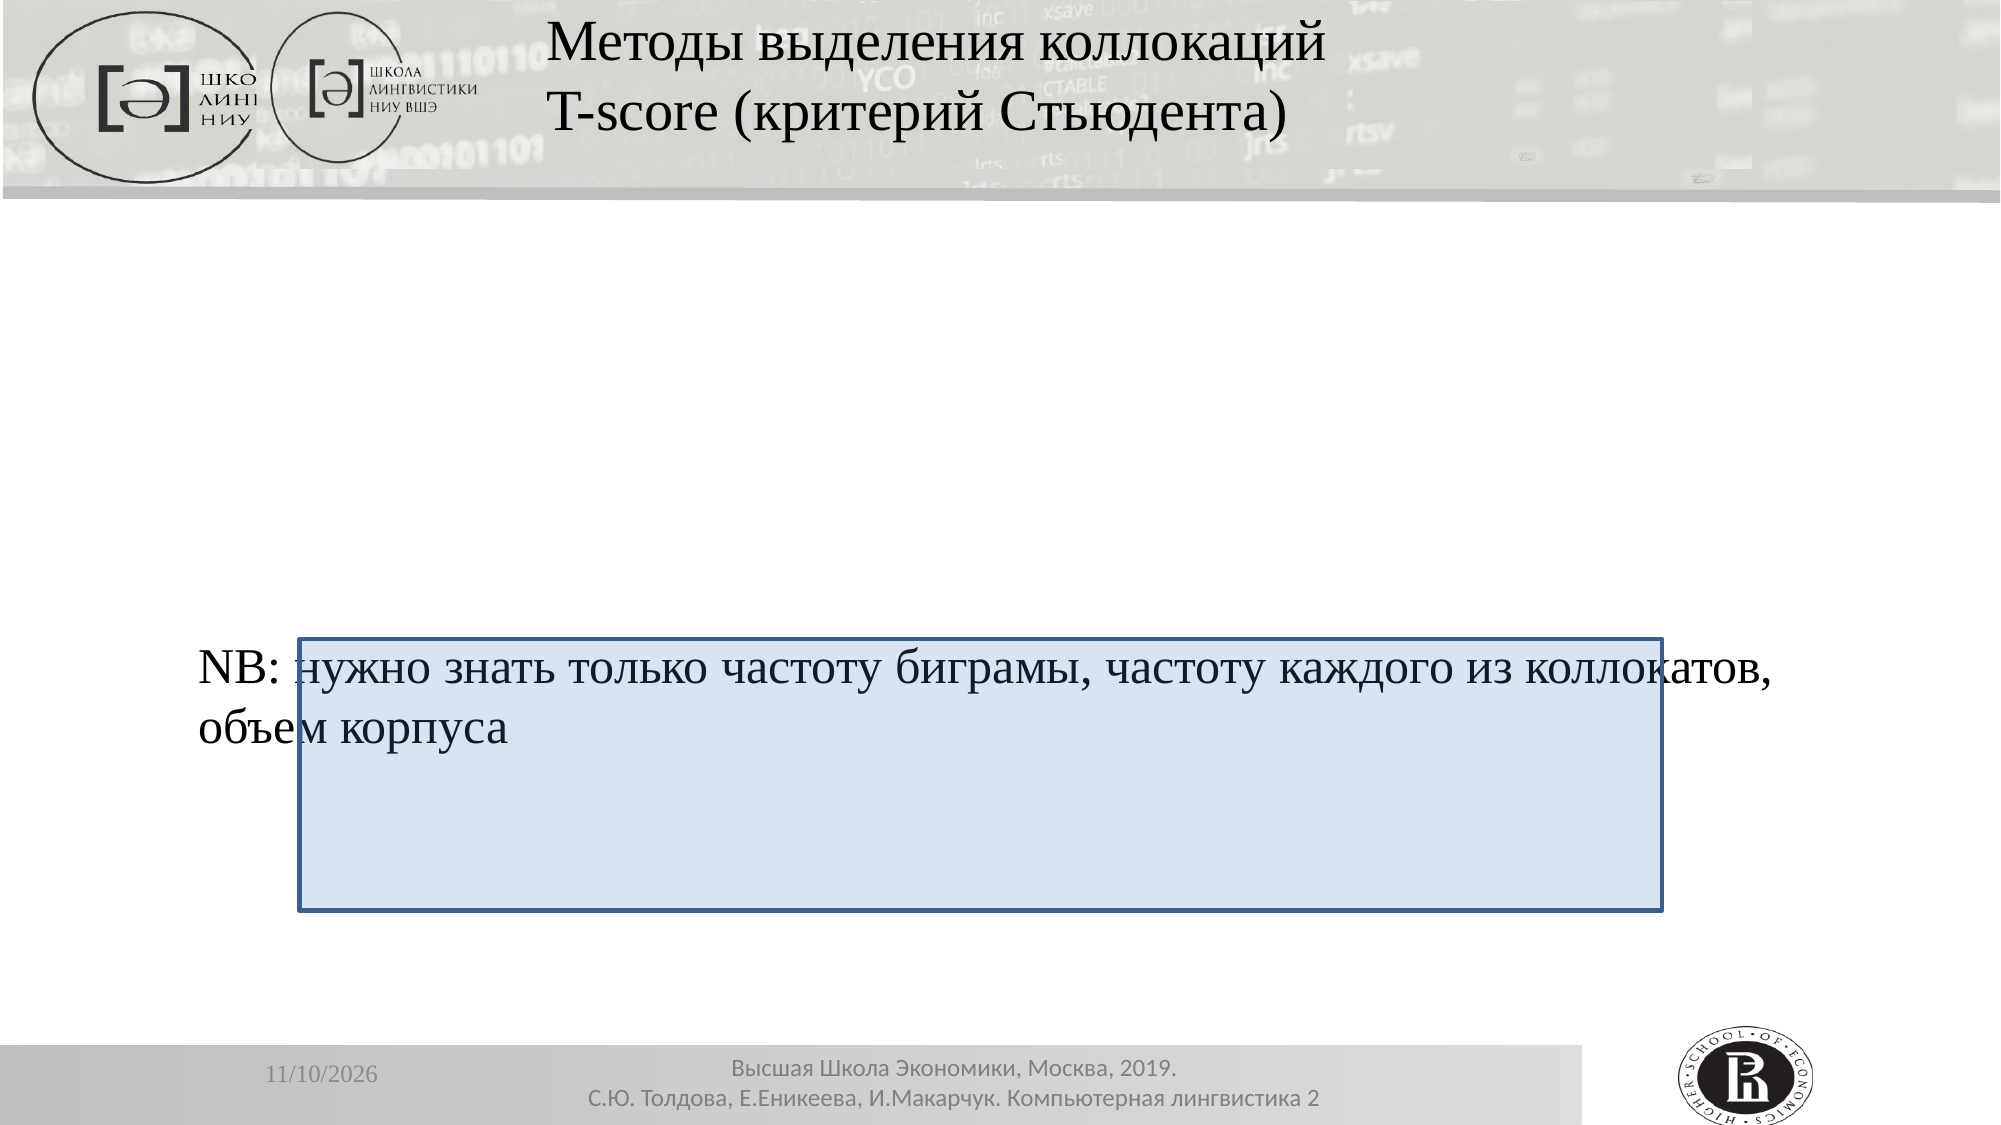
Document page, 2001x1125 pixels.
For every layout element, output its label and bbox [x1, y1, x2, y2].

picture [27, 7, 380, 187]
picture [1678, 1026, 1813, 1125]
text_box [249, 0, 1753, 169]
text_box [297, 637, 1664, 913]
slide_number [249, 1042, 600, 1103]
